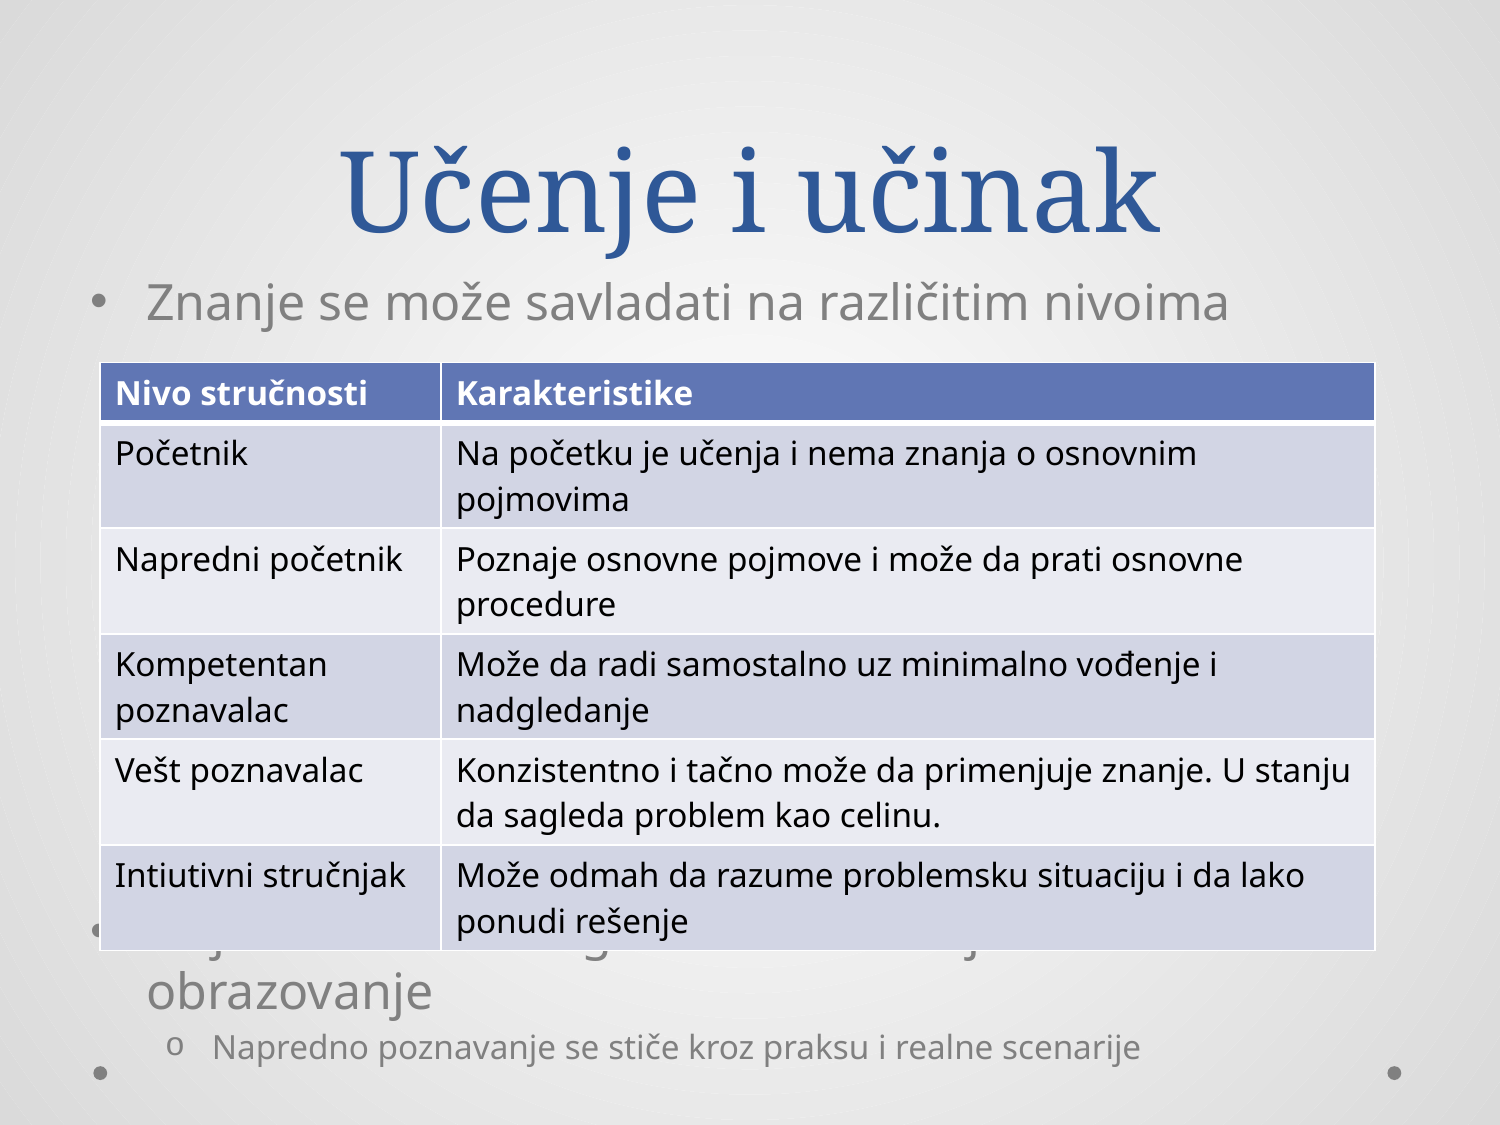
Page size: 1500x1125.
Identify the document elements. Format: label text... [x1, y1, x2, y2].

table_cell Može da radi samostalno uz minimalno vođenje i nadgledanje [442, 635, 1374, 738]
list Znanje se može savladati na različitim nivoima Najčešće se ne mogu svi nivoi usvojiti kroz formalno obrazovanje Napredno poznavanje se stiče kroz praksu i realne scenarije [75, 262, 1425, 1100]
table_cell Na početku je učenja i nema znanja o osnovnim pojmovima [442, 426, 1374, 527]
table_cell Vešt poznavalac [101, 740, 440, 844]
table_cell Napredni početnik [101, 529, 440, 633]
table_header Nivo stručnosti [101, 363, 440, 420]
table_cell Konzistentno i tačno može da primenjuje znanje. U stanju da sagleda problem kao celinu. [442, 740, 1374, 844]
table_header Karakteristike [442, 363, 1374, 420]
title Učenje i učinak [75, 0, 1425, 262]
table_cell Poznaje osnovne pojmove i može da prati osnovne procedure [442, 529, 1374, 633]
table_cell Intiutivni stručnjak [101, 846, 440, 950]
table_cell Početnik [101, 426, 440, 527]
table_cell Može odmah da razume problemsku situaciju i da lako ponudi rešenje [442, 846, 1374, 950]
table_cell Kompetentan poznavalac [101, 635, 440, 738]
